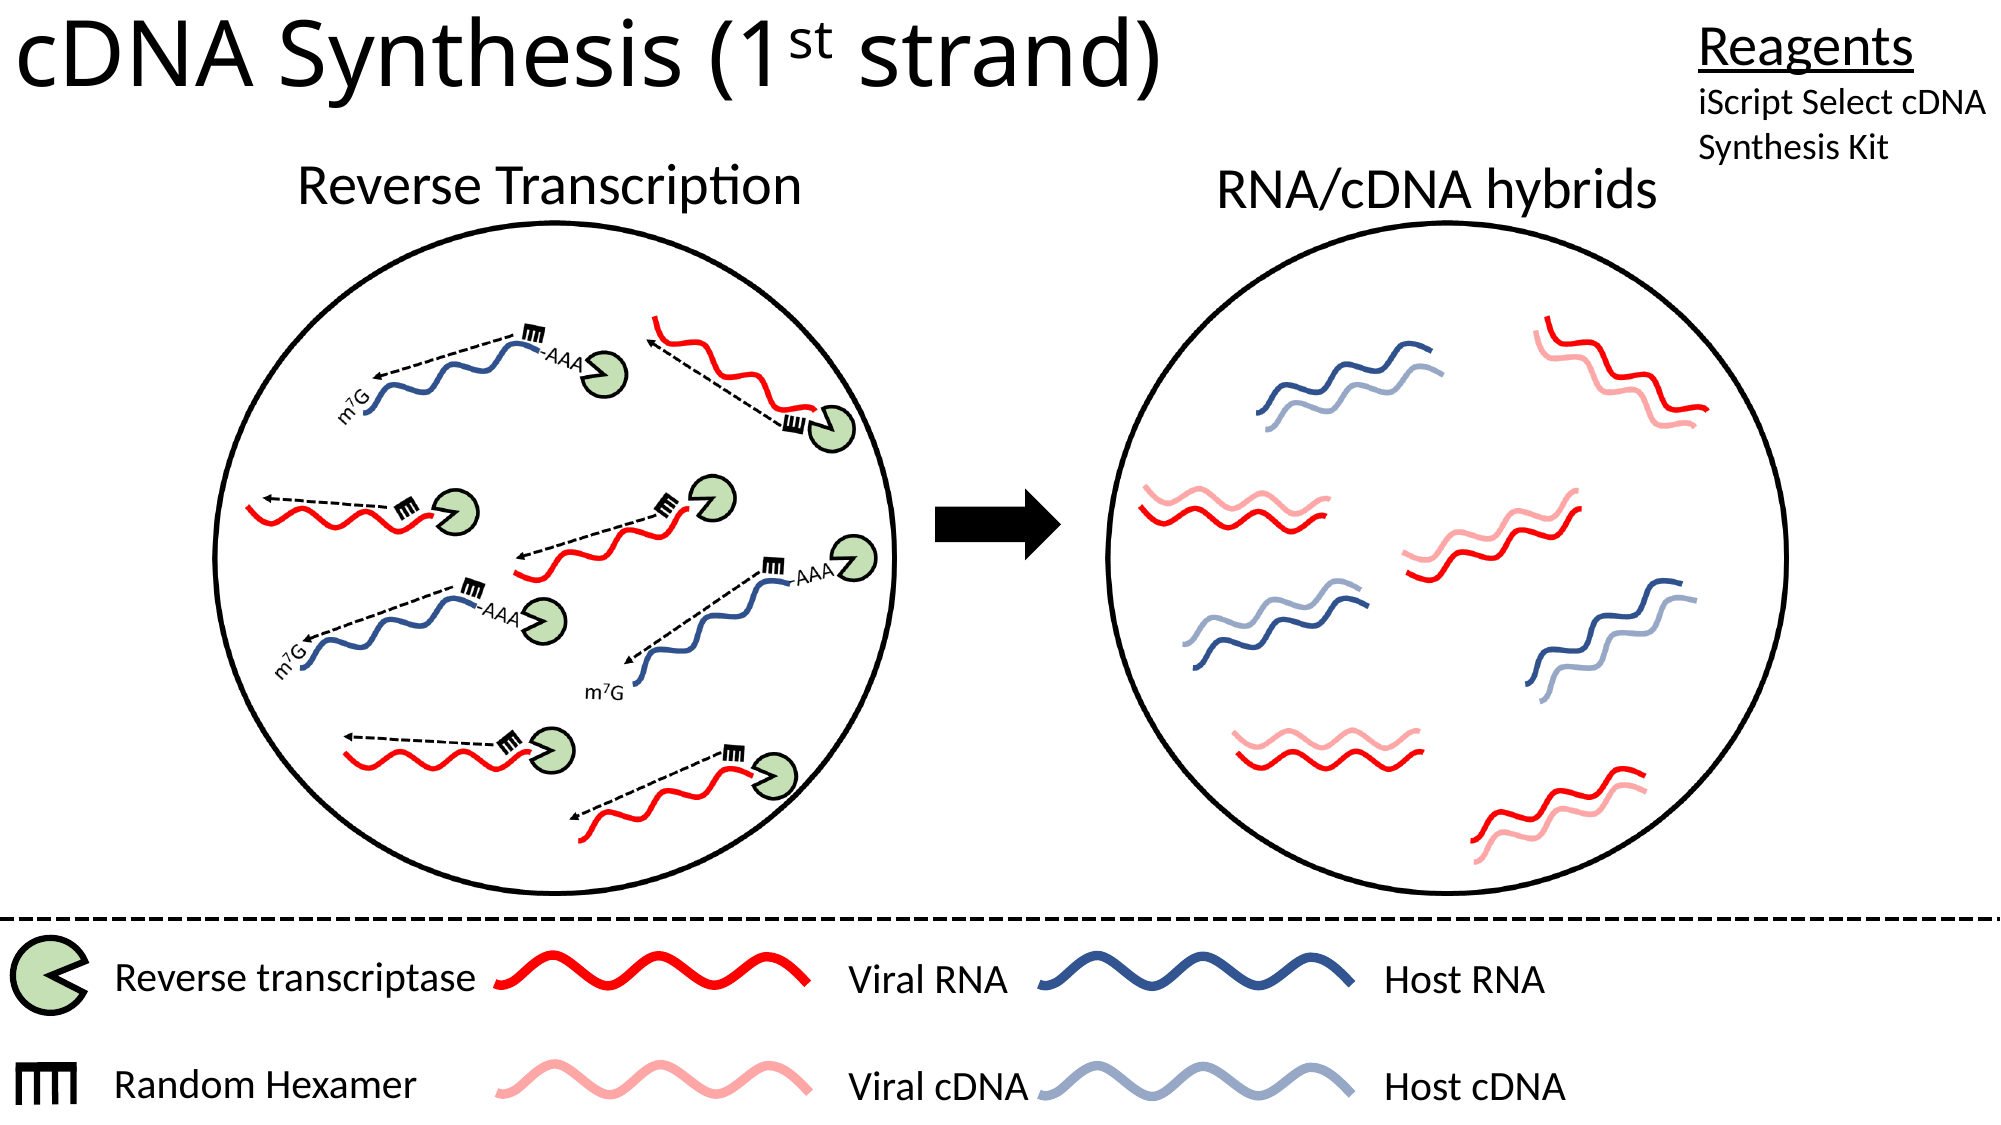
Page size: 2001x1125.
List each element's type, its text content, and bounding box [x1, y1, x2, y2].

text_box cDNA Synthesis (1st strand) [0, 0, 1725, 218]
text_box Host cDNA [1369, 1051, 1582, 1117]
text_box [1038, 1064, 1353, 1098]
text_box [494, 954, 809, 987]
text_box Reagents iScript Select cDNA Synthesis Kit [1683, 0, 2000, 175]
text_box [1038, 954, 1353, 988]
text_box [11, 936, 87, 1014]
text_box Host RNA [1369, 944, 1561, 1010]
text_box [935, 488, 1062, 561]
picture [212, 220, 897, 896]
text_box Random Hexamer [99, 1049, 433, 1115]
text_box Viral RNA [833, 944, 1024, 1010]
text_box RNA/cDNA hybrids [1201, 142, 1674, 220]
picture [1105, 220, 1789, 896]
text_box Viral cDNA [833, 1051, 1044, 1116]
text_box Reverse Transcription [282, 139, 819, 220]
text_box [19, 1059, 82, 1110]
text_box [496, 1062, 811, 1096]
text_box Reverse transcriptase [99, 942, 492, 1008]
